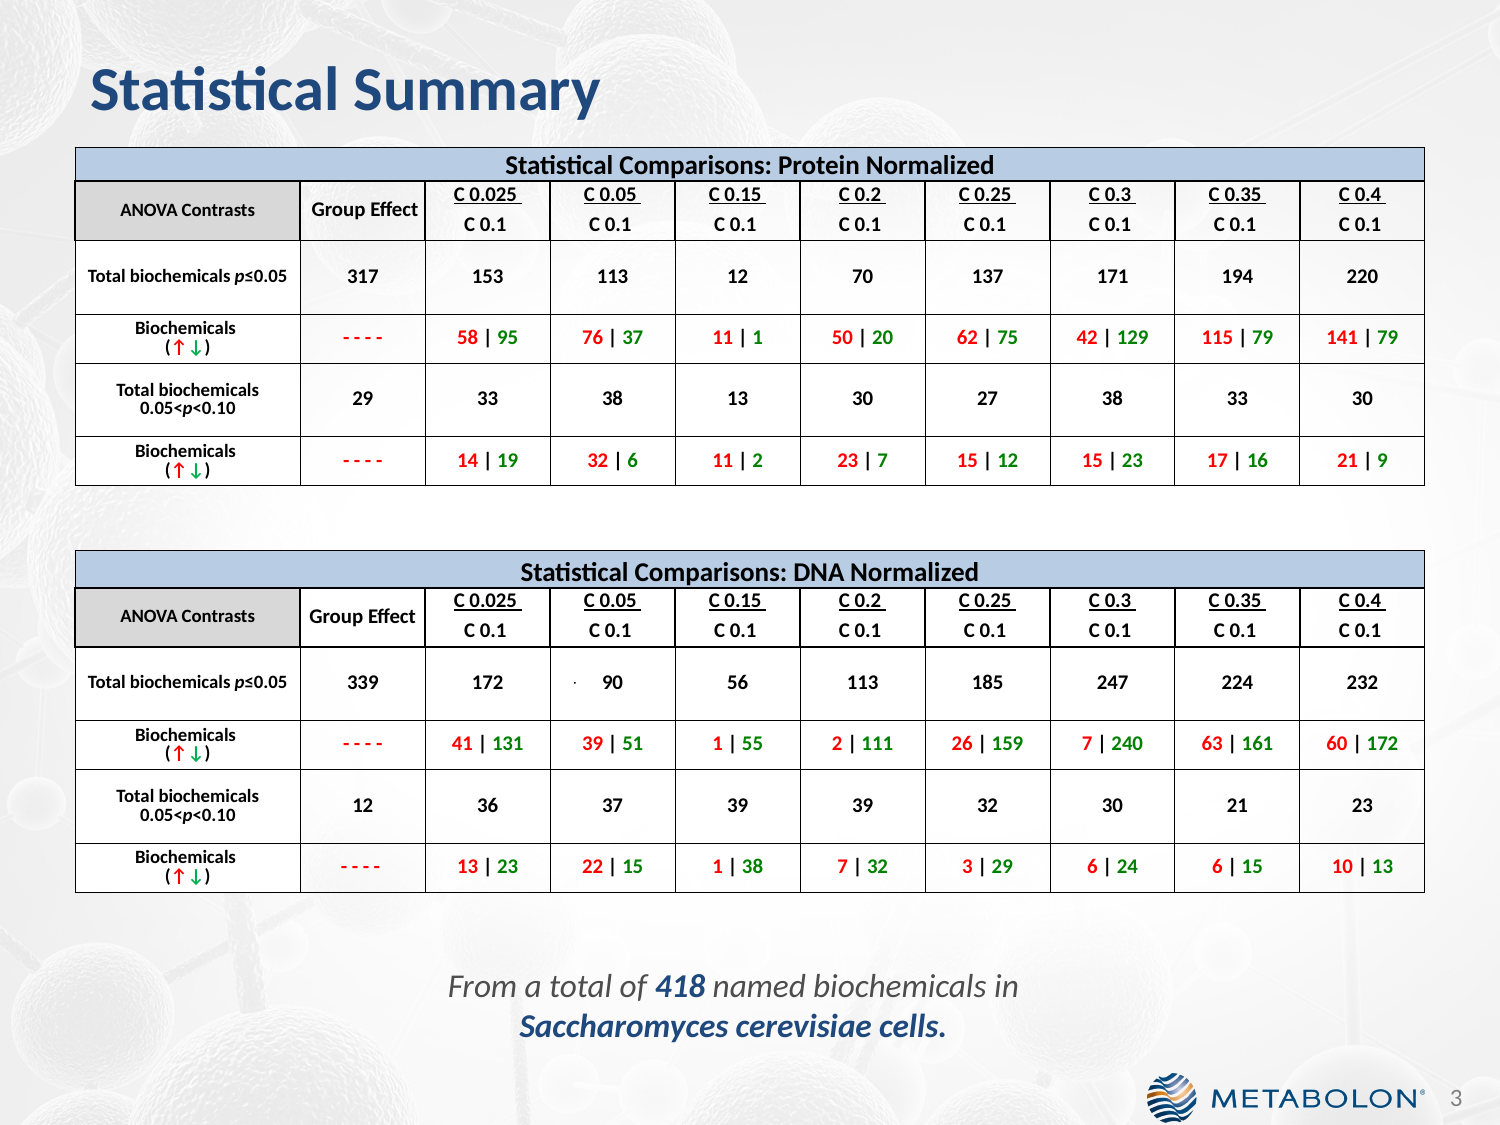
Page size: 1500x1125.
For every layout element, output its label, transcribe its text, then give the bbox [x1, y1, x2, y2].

table_cell 62 | 75 [926, 315, 1050, 363]
table_cell 113 [551, 241, 675, 314]
table_cell 30 [801, 364, 925, 436]
table_cell C 0.1 [426, 617, 549, 646]
table_cell - - - - [301, 315, 425, 363]
table_cell C 0.1 [1301, 617, 1424, 646]
table_cell Biochemicals (↑↓) [76, 844, 300, 892]
table_cell C 0.1 [926, 617, 1049, 646]
table_cell 7 | 240 [1051, 721, 1174, 769]
table_cell 7 | 32 [801, 844, 925, 892]
table_cell - - - - [301, 721, 425, 769]
table_cell 10 | 13 [1300, 844, 1424, 892]
table_cell 171 [1051, 241, 1174, 314]
table_cell Biochemicals (↑↓) [76, 721, 300, 769]
table_cell C 0.1 [676, 617, 799, 646]
table_cell 33 [426, 364, 550, 436]
table_cell 33 [1175, 364, 1299, 436]
table_cell C 0.4 [1301, 589, 1424, 617]
table_cell 185 [926, 648, 1050, 720]
table_cell Total biochemicals p≤0.05 [76, 241, 300, 314]
table_cell C 0.1 [1051, 617, 1174, 646]
table_cell C 0.2 [801, 182, 924, 210]
table_cell Biochemicals (↑↓) [76, 315, 300, 363]
table_cell 38 [551, 364, 675, 436]
table_cell 60 | 172 [1300, 721, 1424, 769]
table_cell 220 [1300, 241, 1424, 314]
table_cell 27 [926, 364, 1050, 436]
table_cell C 0.4 [1301, 182, 1424, 210]
table_cell 141 | 79 [1300, 315, 1424, 363]
table_cell 23 | 7 [801, 437, 925, 485]
table_cell C 0.1 [426, 210, 549, 240]
table_cell 113 [801, 648, 925, 720]
table_cell 32 [926, 770, 1050, 843]
table_cell C 0.1 [1301, 210, 1424, 240]
table_cell C 0.1 [801, 617, 924, 646]
table_cell 22 | 15 [551, 844, 675, 892]
table_cell 63 | 161 [1175, 721, 1299, 769]
table_cell 224 [1175, 648, 1299, 720]
table_cell 36 [426, 770, 550, 843]
table_cell C 0.15 [676, 182, 799, 210]
table_cell 232 [1300, 648, 1424, 720]
table_cell Total biochemicals 0.05<p<0.10 [76, 770, 300, 843]
table_cell 38 [1051, 364, 1174, 436]
table_cell - - - - [301, 844, 425, 892]
table_cell 26 | 159 [926, 721, 1050, 769]
table_cell C 0.3 [1051, 182, 1174, 210]
table_cell ANOVA Contrasts [76, 182, 299, 240]
table_cell C 0.05 [551, 182, 674, 210]
table_cell 37 [551, 770, 675, 843]
table_cell 13 [676, 364, 800, 436]
table_cell 153 [426, 241, 550, 314]
table_cell 39 [801, 770, 925, 843]
table_cell C 0.15 [676, 589, 799, 617]
table_cell 247 [1051, 648, 1174, 720]
table_cell 15 | 23 [1051, 437, 1174, 485]
table_cell 70 [801, 241, 925, 314]
table_cell Total biochemicals 0.05<p<0.10 [76, 364, 300, 436]
table_header Statistical Comparisons: Protein Normalized [76, 148, 1424, 180]
table_header Statistical Comparisons: DNA Normalized [76, 551, 1424, 587]
table_cell C 0.25 [926, 589, 1049, 617]
table_cell 14 | 19 [426, 437, 550, 485]
table_cell C 0.1 [551, 617, 674, 646]
table_cell 39 [676, 770, 800, 843]
picture [0, 0, 1500, 1125]
table_cell C 0.1 [551, 210, 674, 240]
table_cell 6 | 24 [1051, 844, 1174, 892]
table_cell 50 | 20 [801, 315, 925, 363]
table_cell 29 [301, 364, 425, 436]
table_cell 12 [301, 770, 425, 843]
table_cell 12 [676, 241, 800, 314]
table_cell C 0.1 [926, 210, 1049, 240]
table_cell ANOVA Contrasts [76, 589, 299, 646]
table_cell C 0.1 [1176, 617, 1299, 646]
table_cell Biochemicals (↑↓) [76, 437, 300, 485]
table_cell C 0.35 [1176, 589, 1299, 617]
table_cell 76 | 37 [551, 315, 675, 363]
table_cell 42 | 129 [1051, 315, 1174, 363]
table_cell 317 [301, 241, 425, 314]
table_cell Total biochemicals p≤0.05 [76, 648, 300, 720]
table_cell 58 | 95 [426, 315, 550, 363]
table_cell C 0.25 [926, 182, 1049, 210]
table_cell Group Effect [301, 589, 424, 646]
table_cell 137 [926, 241, 1050, 314]
table_cell 30 [1051, 770, 1174, 843]
table_cell 39 | 51 [551, 721, 675, 769]
table_cell 23 [1300, 770, 1424, 843]
table_cell 21 | 9 [1300, 437, 1424, 485]
table_cell 32 | 6 [551, 437, 675, 485]
table_cell 15 | 12 [926, 437, 1050, 485]
table_cell 21 [1175, 770, 1299, 843]
table_cell 3 | 29 [926, 844, 1050, 892]
table_cell 1 | 38 [676, 844, 800, 892]
table_cell 17 | 16 [1175, 437, 1299, 485]
table_cell C 0.2 [801, 589, 924, 617]
table_cell - - - - [301, 437, 425, 485]
table_cell C 0.35 [1176, 182, 1299, 210]
table_cell C 0.05 [551, 589, 674, 617]
table_cell 11 | 2 [676, 437, 800, 485]
table_cell 30 [1300, 364, 1424, 436]
table_cell C 0.1 [801, 210, 924, 240]
table_cell C 0.1 [1176, 210, 1299, 240]
table_cell 172 [426, 648, 550, 720]
table_cell 56 [676, 648, 800, 720]
table_cell 2 | 111 [801, 721, 925, 769]
title Statistical Summary [75, 45, 1425, 125]
table_cell 115 | 79 [1175, 315, 1299, 363]
text_box From a total of 418 named biochemicals in Saccharomyces cerevisiae cells. [327, 956, 1140, 1052]
table_cell 339 [301, 648, 425, 720]
table_cell C 0.025 [426, 182, 549, 210]
table_cell C 0.1 [1051, 210, 1174, 240]
table_cell 11 | 1 [676, 315, 800, 363]
table_cell 194 [1175, 241, 1299, 314]
table_cell 13 | 23 [426, 844, 550, 892]
table_cell C 0.025 [426, 589, 549, 617]
table_cell 90 [551, 648, 675, 720]
table_cell C 0.3 [1051, 589, 1174, 617]
table_cell Group Effect [301, 182, 424, 240]
table_cell C 0.1 [676, 210, 799, 240]
table_cell 41 | 131 [426, 721, 550, 769]
table_cell 6 | 15 [1175, 844, 1299, 892]
table_cell 1 | 55 [676, 721, 800, 769]
